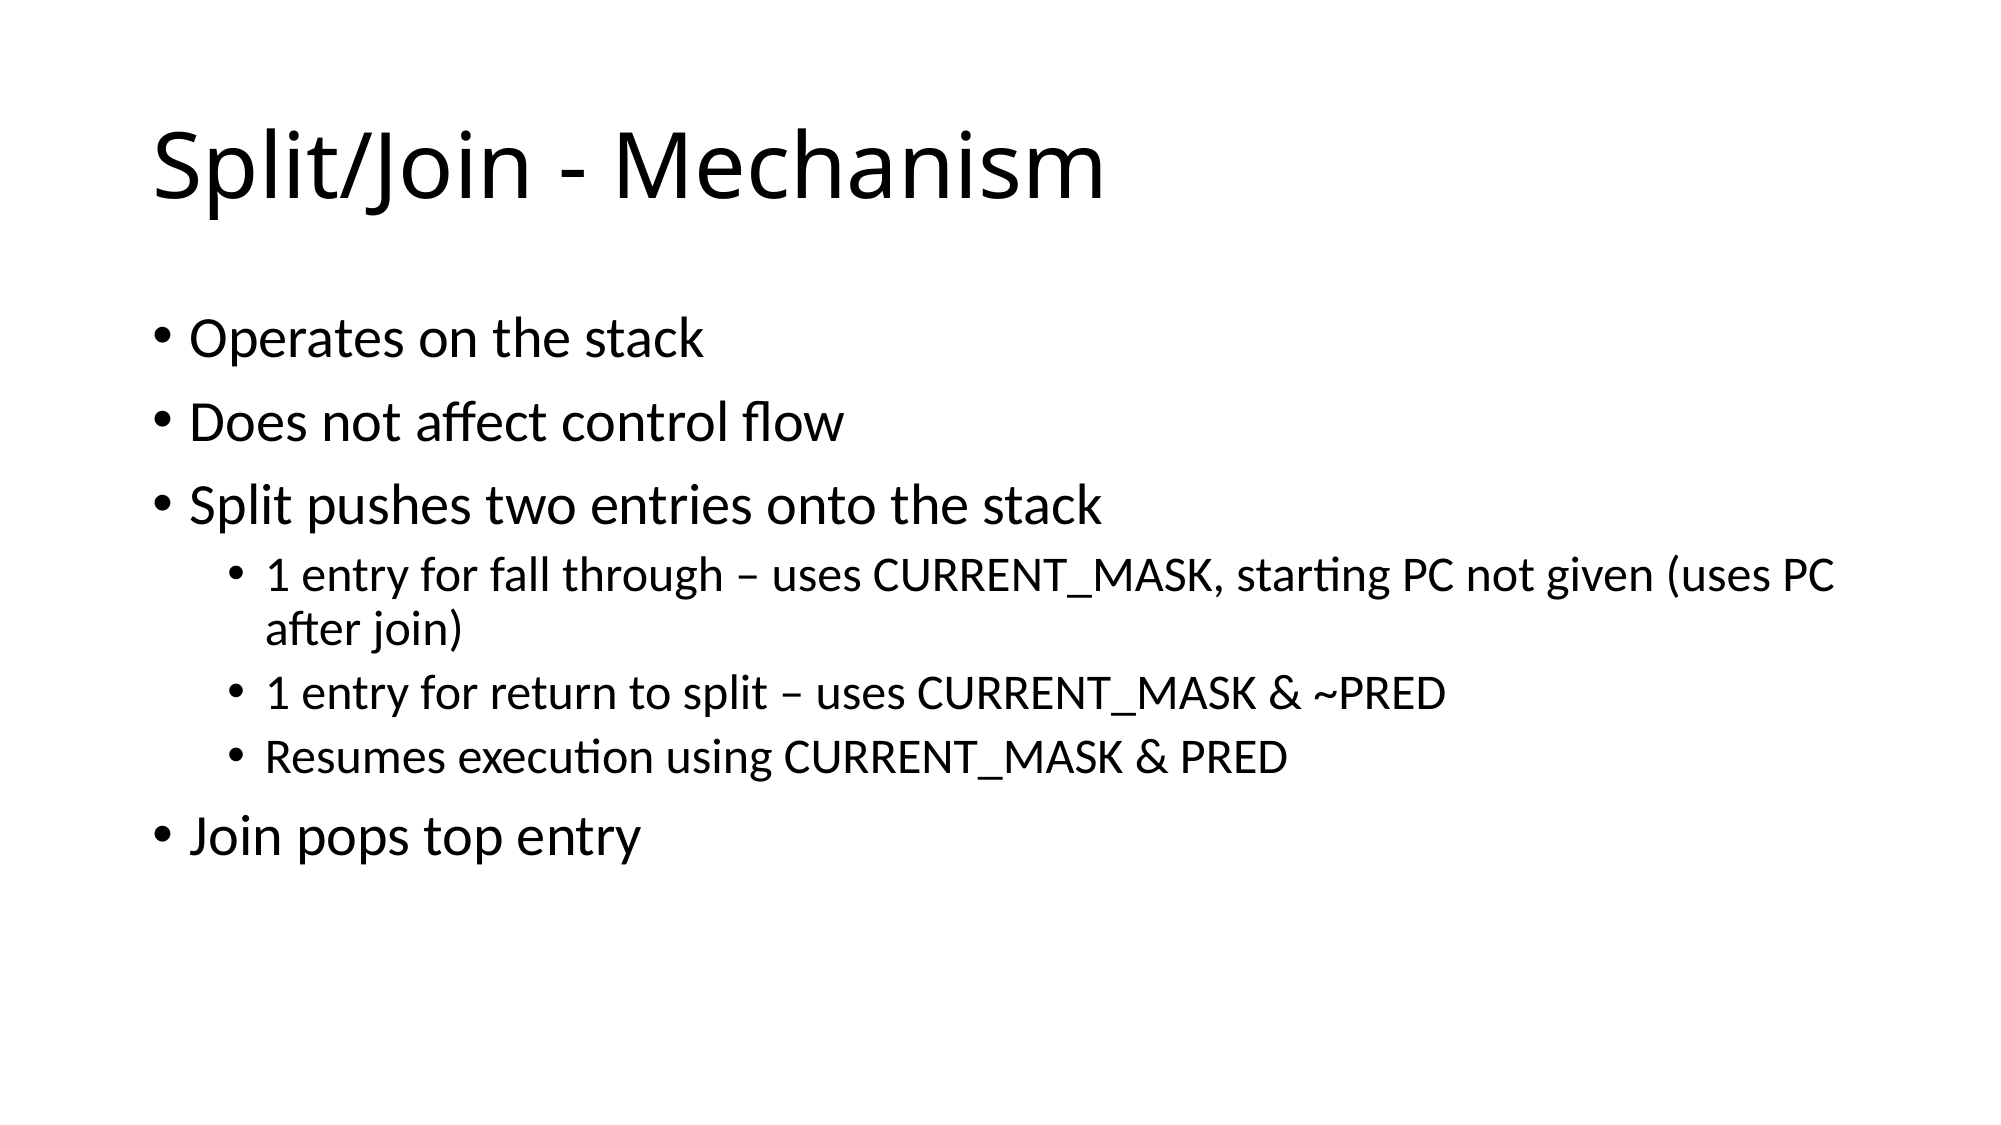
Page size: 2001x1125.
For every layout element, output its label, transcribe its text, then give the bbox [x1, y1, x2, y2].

title Split/Join - Mechanism [137, 59, 1863, 278]
list Operates on the stack Does not affect control flow Split pushes two entries onto the stack 1 entry for fall through – uses CURRENT_MASK, starting PC not given (uses PC after join) 1 entry for return to split – uses CURRENT_MASK & ~PRED Resumes execution using CURRENT_MASK & PRED Join pops top entry [137, 299, 1863, 1014]
